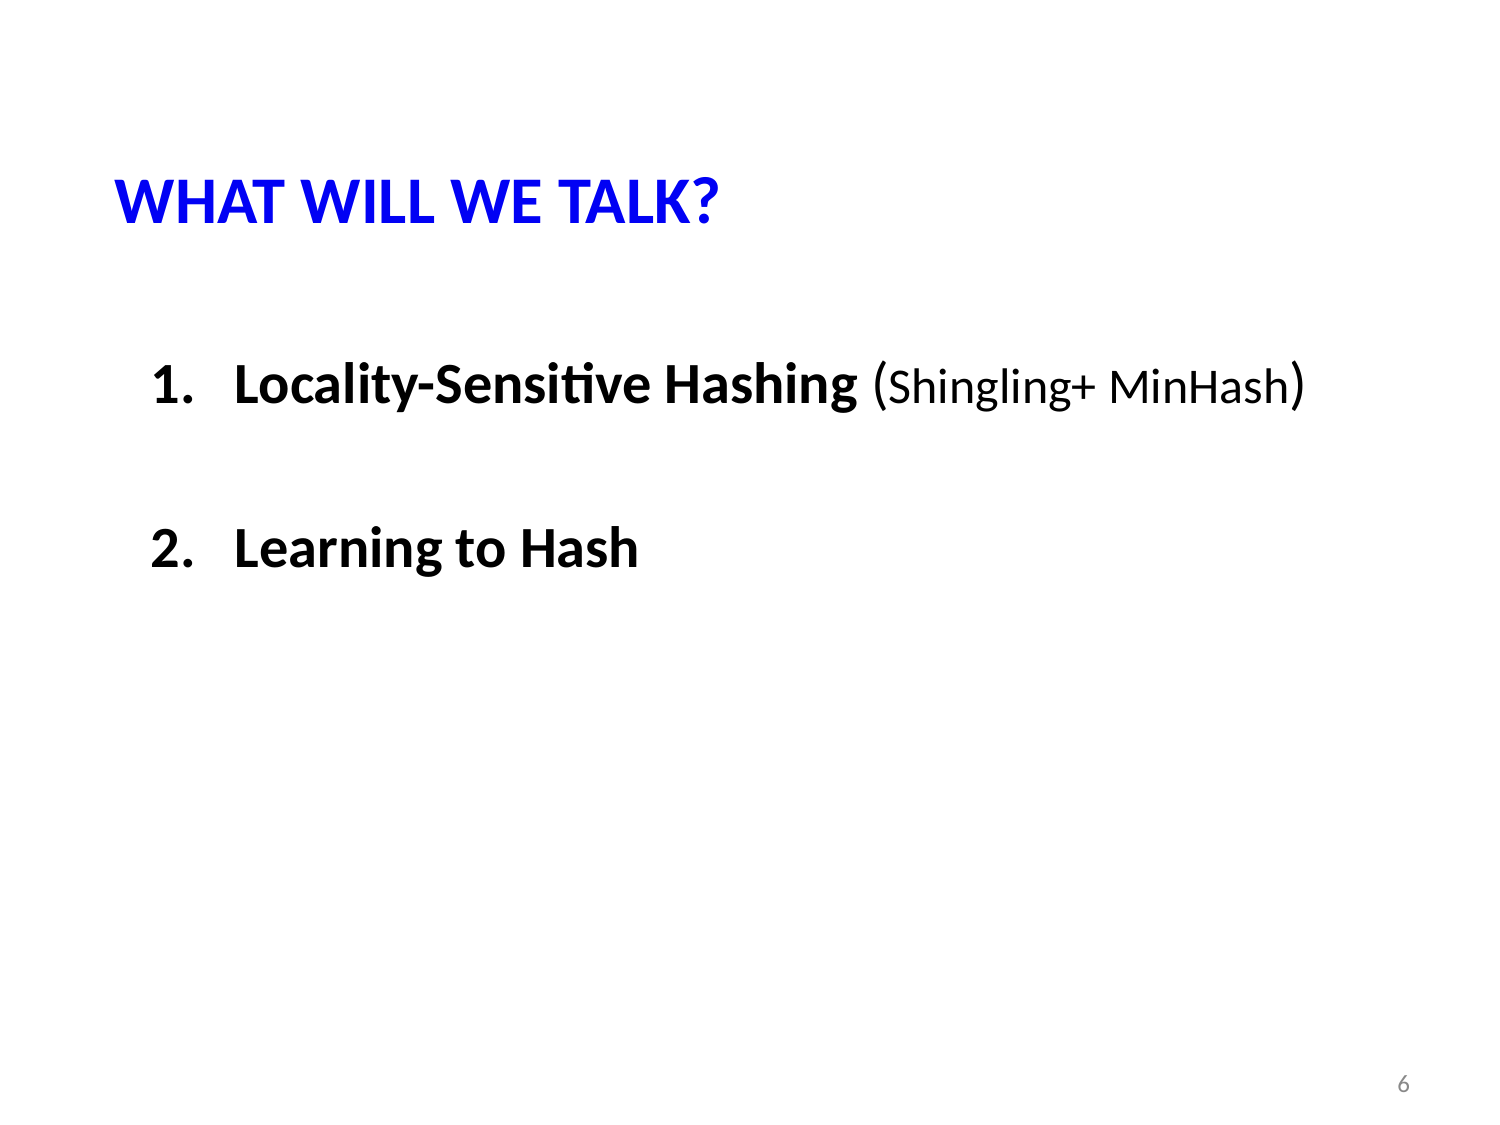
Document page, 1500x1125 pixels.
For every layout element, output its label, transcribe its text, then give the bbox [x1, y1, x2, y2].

text_box WHAT WILL WE TALK? [100, 148, 939, 244]
list Locality-Sensitive Hashing (Shingling+ MinHash) Learning to Hash [135, 338, 1329, 674]
slide_number 6 [1074, 1062, 1425, 1103]
